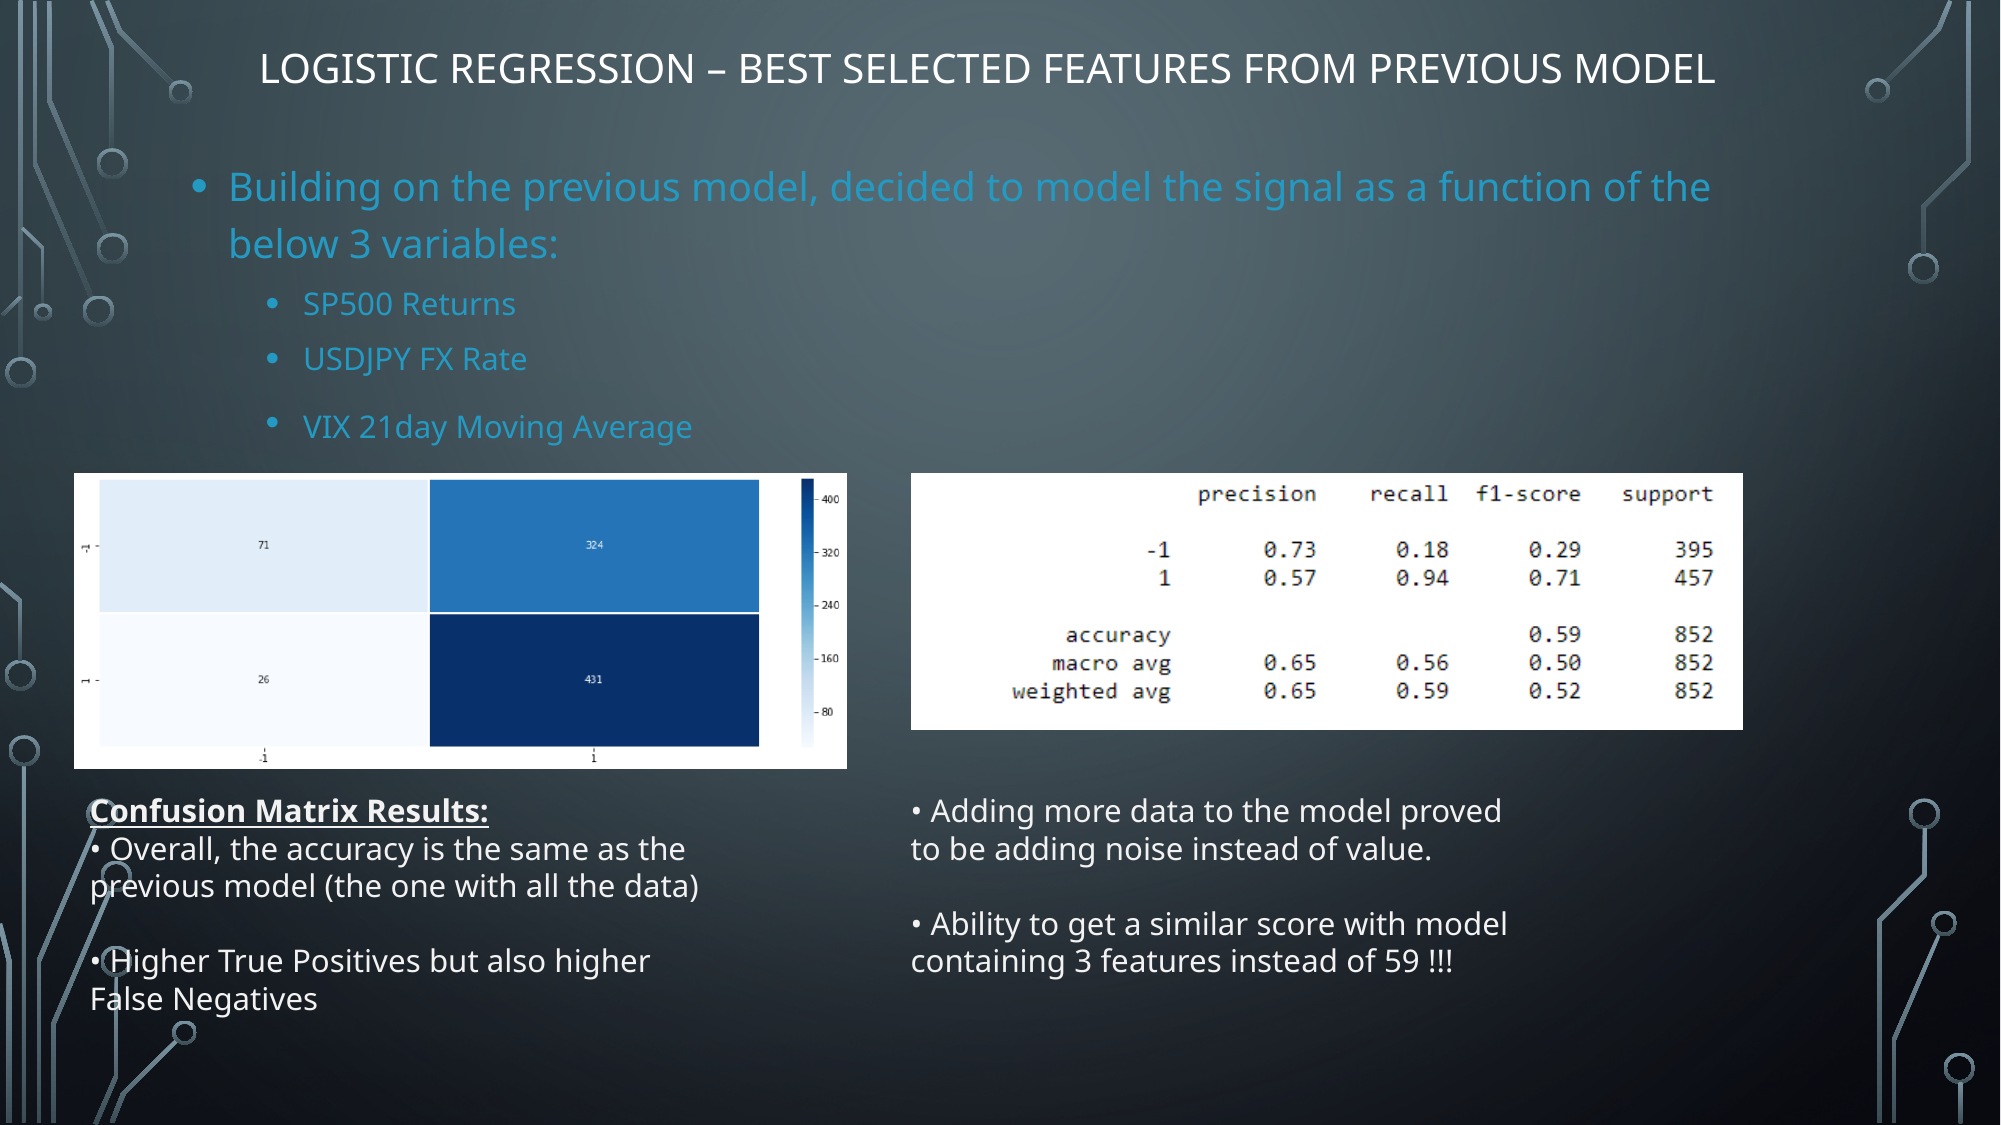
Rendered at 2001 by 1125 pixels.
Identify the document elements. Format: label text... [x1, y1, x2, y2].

picture [74, 473, 847, 769]
picture [911, 473, 1743, 731]
title LogiSTIC REGRESSION – Best selected features FROM PREVIOUS MODEL [175, 29, 1801, 112]
list Building on the previous model, decided to model the signal as a function of the below 3 variables: SP500 Returns USDJPY FX Rate VIX 21day Moving Average [175, 145, 1801, 474]
text_box • Adding more data to the model proved to be adding noise instead of value. • Ability to get a similar score with model containing 3 features instead of 59 !!! [895, 784, 1556, 1062]
text_box Confusion Matrix Results: • Overall, the accuracy is the same as the previous model (the one with all the data) • Higher True Positives but also higher False Negatives [74, 784, 735, 1099]
